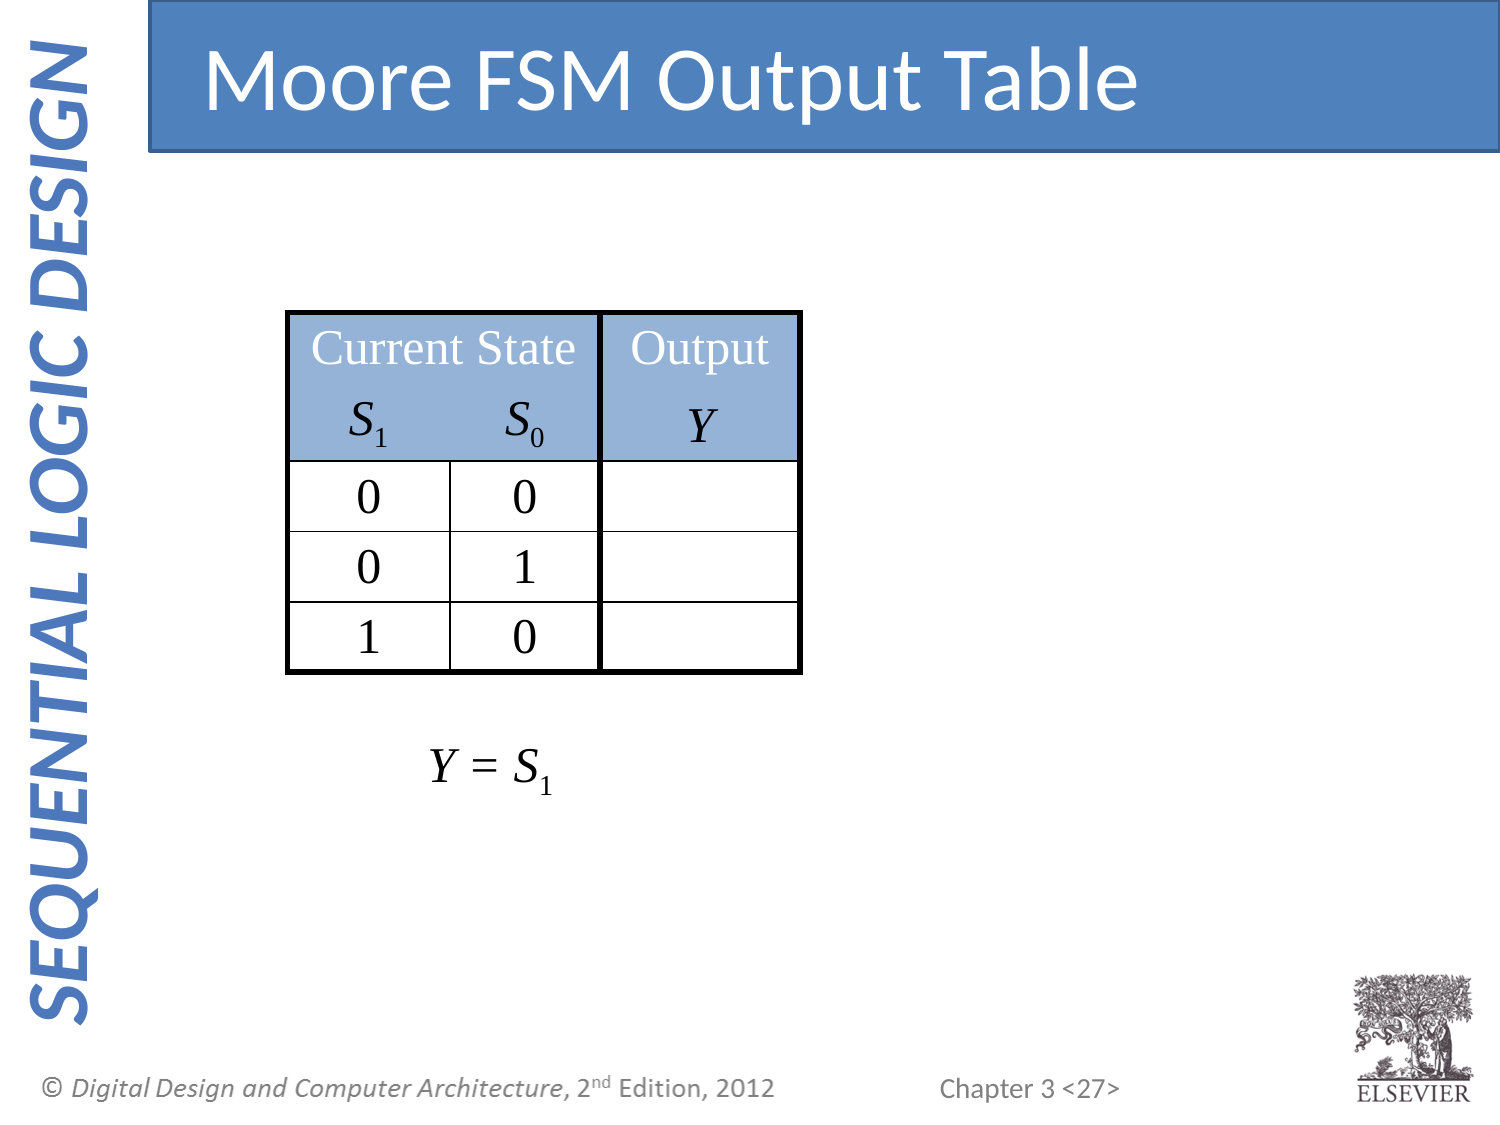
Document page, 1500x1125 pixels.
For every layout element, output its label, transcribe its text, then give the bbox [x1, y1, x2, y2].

table_cell [603, 532, 797, 601]
table_header Current State [290, 315, 597, 383]
table_cell [603, 603, 797, 669]
table_cell S1 [290, 383, 450, 460]
text_box Y = S1 [412, 725, 688, 838]
table_header Output [603, 315, 797, 383]
picture [0, 0, 1500, 1125]
table_cell S0 [450, 383, 597, 460]
text_box Moore FSM Output Table [187, 11, 1488, 136]
table_cell 0 [451, 462, 597, 531]
table_cell 0 [451, 603, 597, 669]
table_cell 0 [290, 462, 449, 531]
table_cell [603, 462, 797, 531]
table_cell 1 [451, 532, 597, 601]
table_cell 0 [290, 532, 449, 601]
table_cell 1 [290, 603, 449, 669]
table_cell Y [603, 383, 797, 460]
